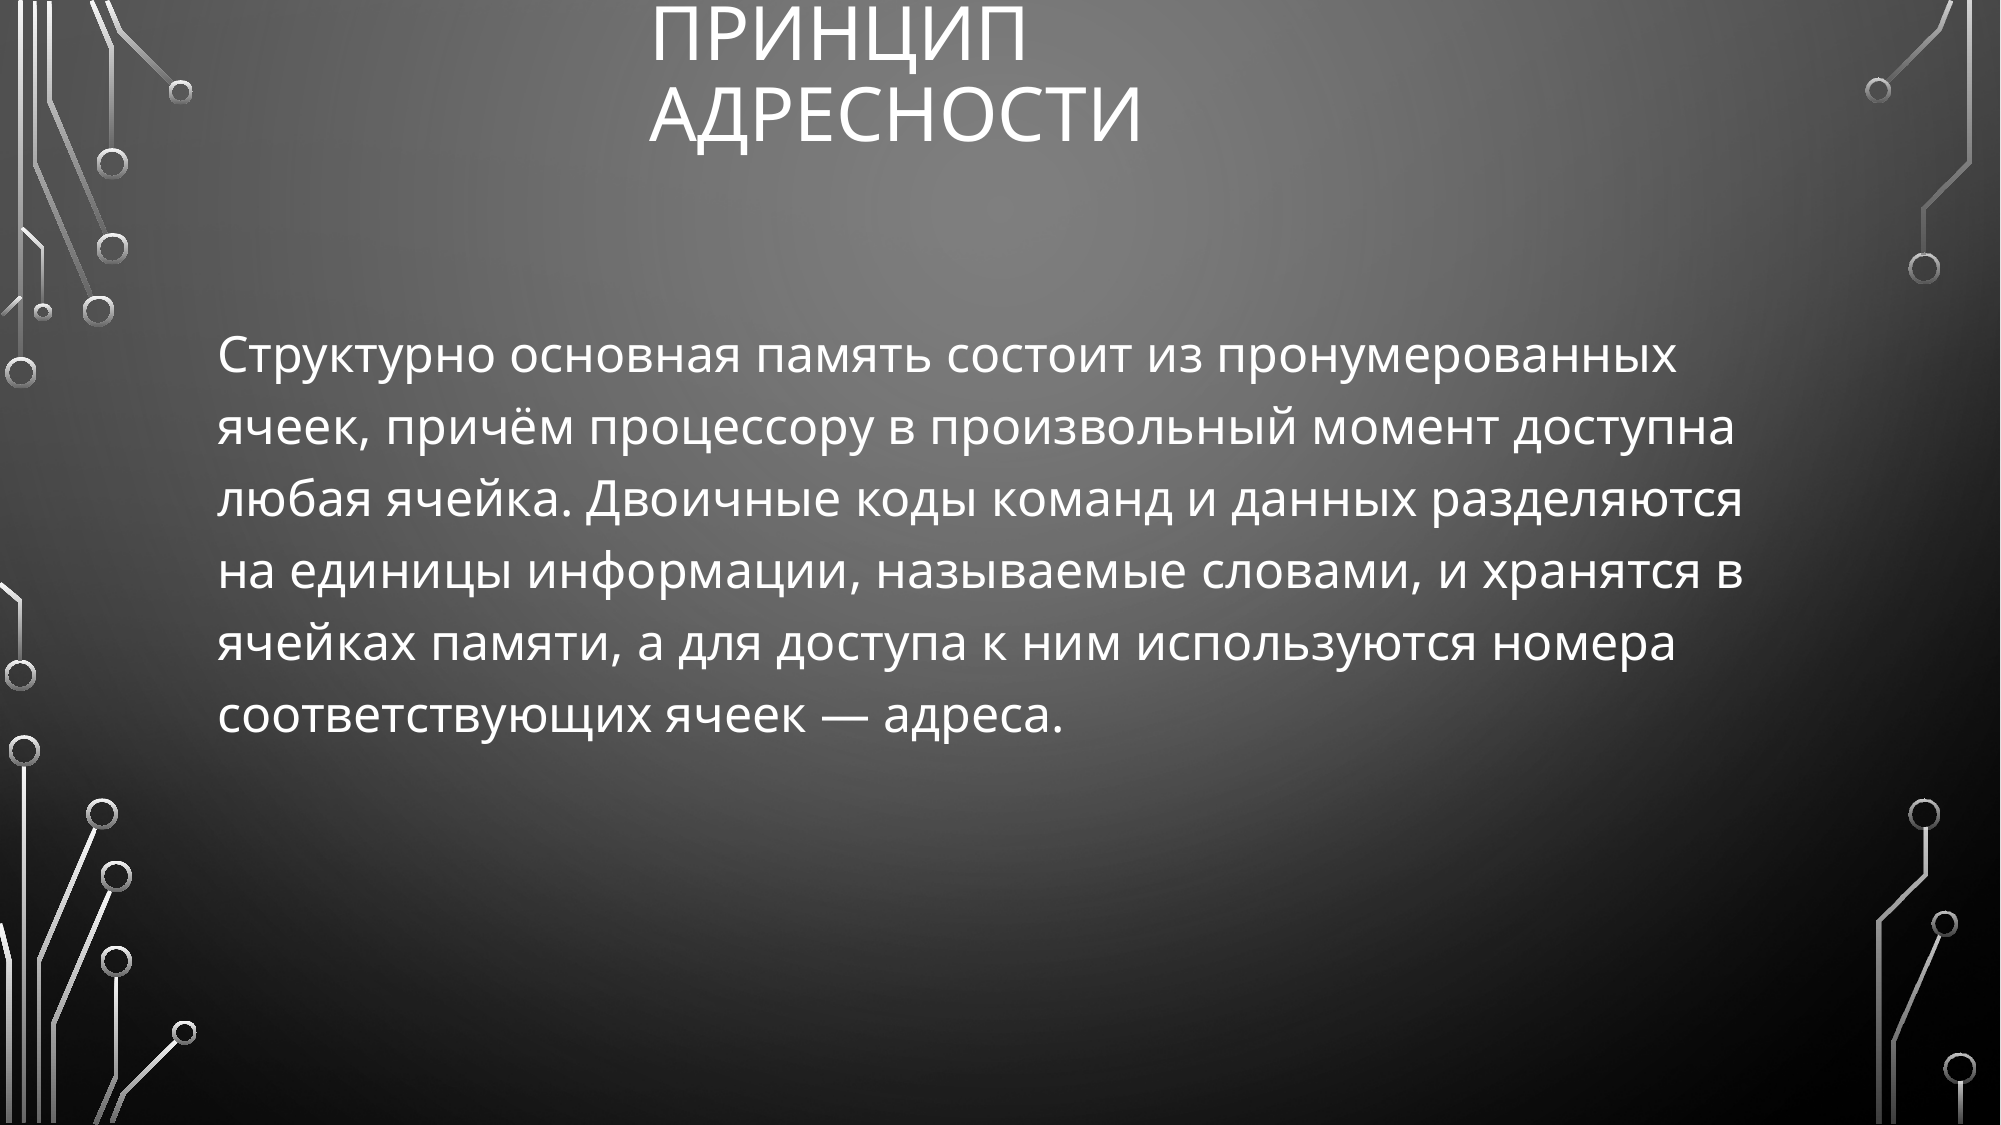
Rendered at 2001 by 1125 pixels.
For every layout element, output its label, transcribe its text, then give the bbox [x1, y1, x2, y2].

title Принцип адресности [634, 0, 1495, 154]
list Структурно основная память состоит из пронумерованных ячеек, причём процессору в произвольный момент доступна любая ячейка. Двоичные коды команд и данных разделяются на единицы информации, называемые словами, и хранятся в ячейках памяти, а для доступа к ним используются номера соответствующих ячеек — адреса. [202, 303, 1828, 885]
